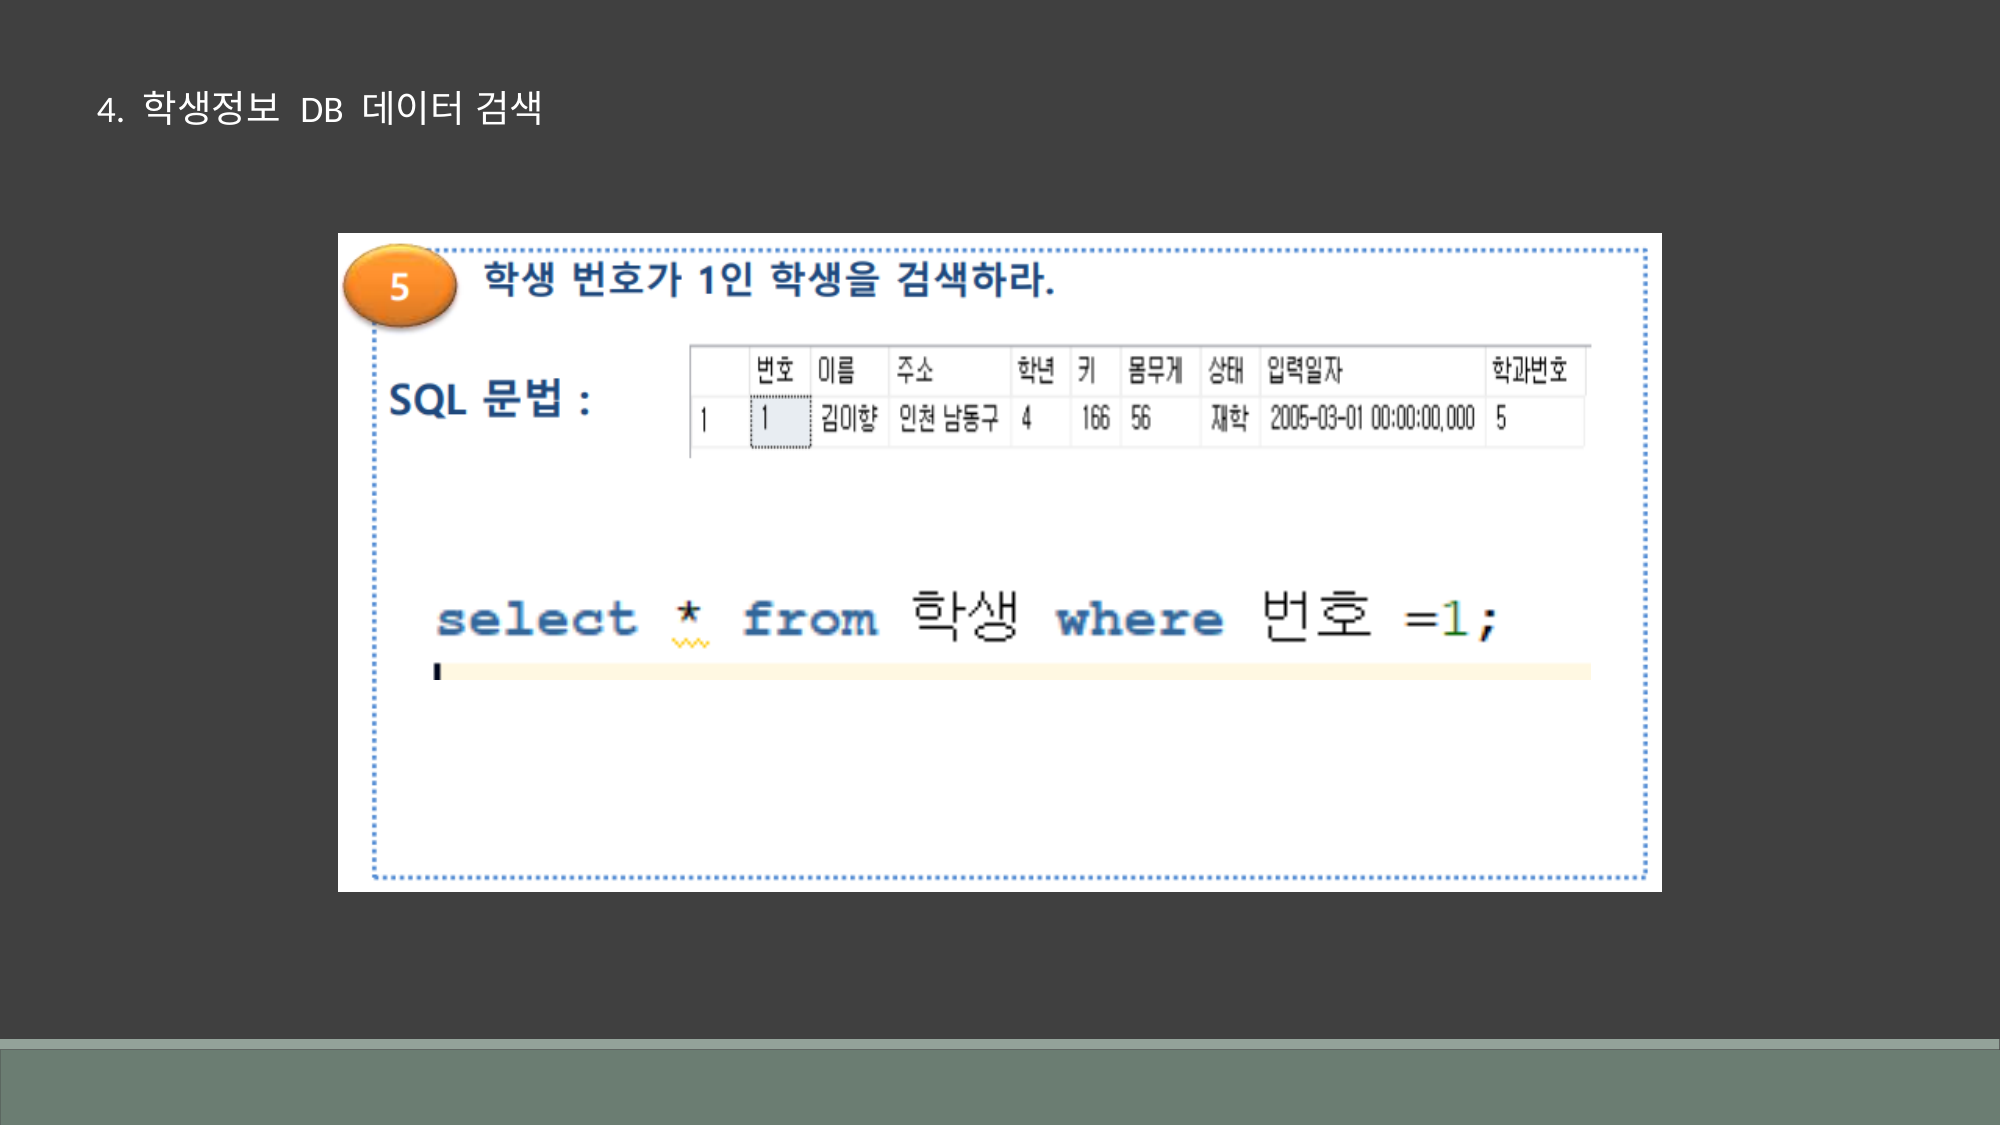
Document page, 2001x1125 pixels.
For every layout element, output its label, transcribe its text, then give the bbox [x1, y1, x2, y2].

picture [337, 233, 1663, 892]
text_box 4. 학생정보 DB 데이터 검색 [82, 77, 777, 138]
